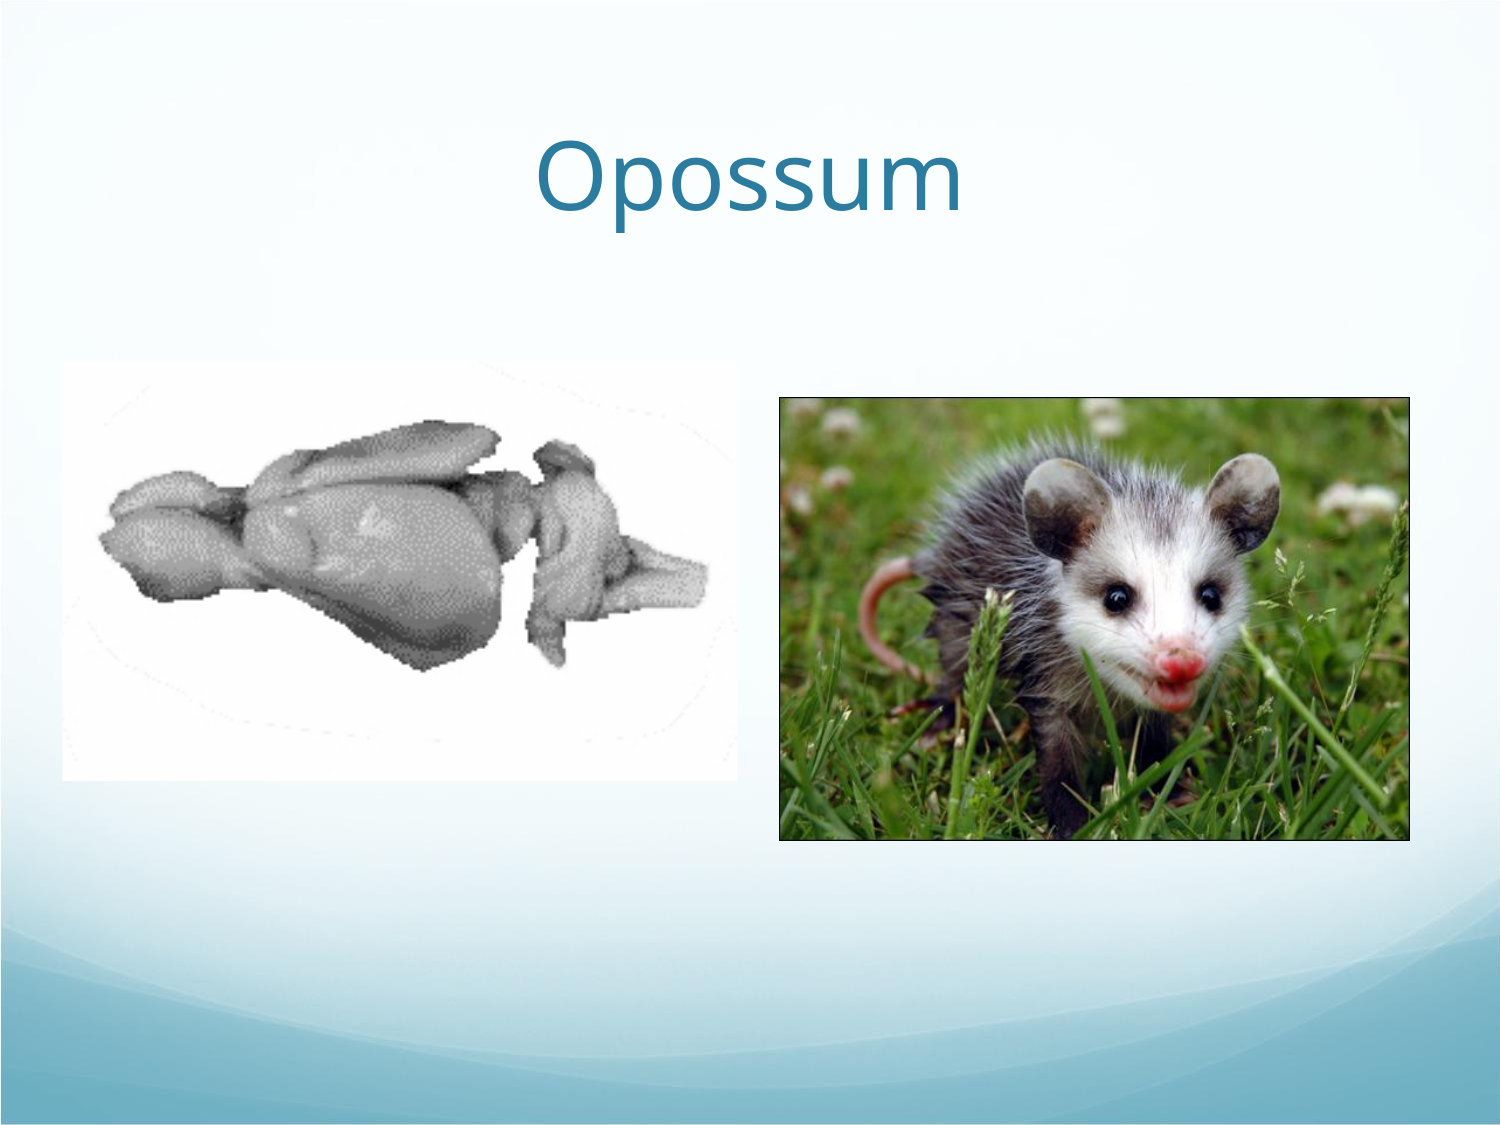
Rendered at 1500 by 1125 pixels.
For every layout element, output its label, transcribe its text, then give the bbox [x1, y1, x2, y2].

title Opossum [90, 17, 1410, 237]
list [779, 262, 1410, 976]
picture [0, 0, 1500, 1125]
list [62, 362, 738, 781]
